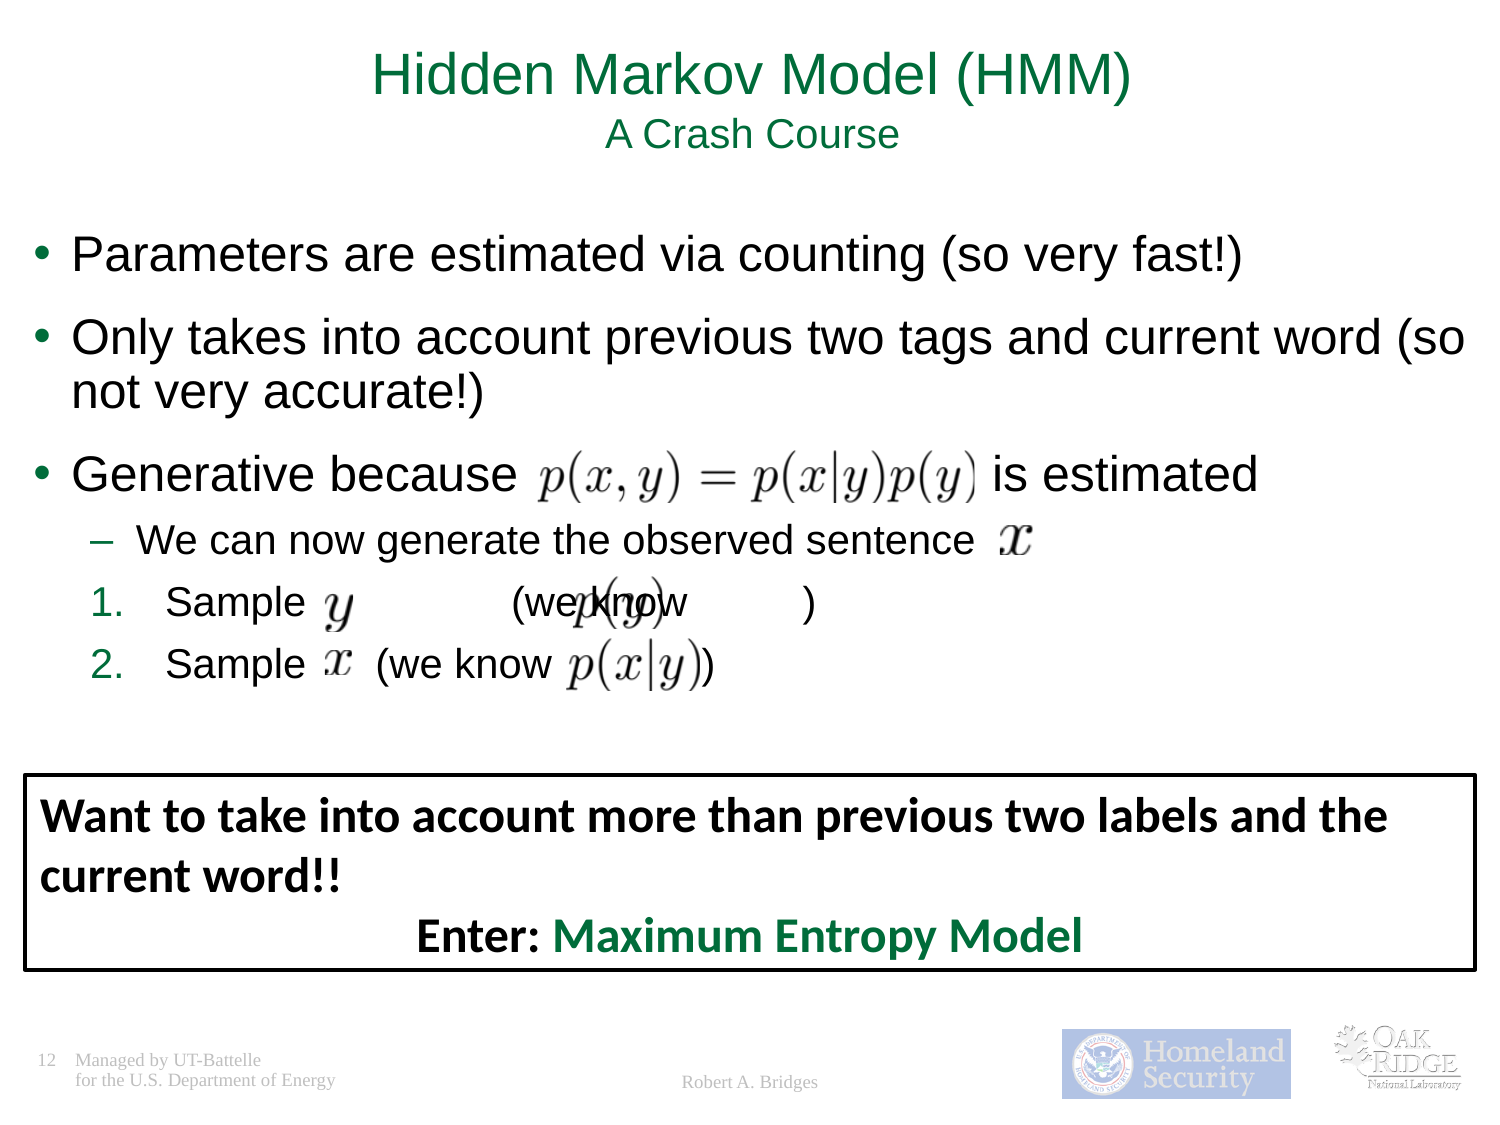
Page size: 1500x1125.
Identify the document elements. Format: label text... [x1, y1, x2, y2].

picture [1325, 1019, 1472, 1095]
picture [537, 449, 975, 503]
text_box Want to take into account more than previous two labels and the current word!! Enter: Maximum Entropy Model [23, 773, 1477, 972]
text_box Hidden Markov Model (HMM) A Crash Course [18, 28, 1488, 164]
picture [999, 524, 1033, 555]
picture [324, 649, 353, 675]
picture [572, 575, 663, 629]
picture [324, 593, 354, 632]
list Parameters are estimated via counting (so very fast!) Only takes into account previous two tags and current word (so not very accurate!) Generative because is estimated We can now generate the observed sentence Sample (we know ) Sample (we know ) [18, 220, 1488, 701]
picture [565, 637, 701, 691]
